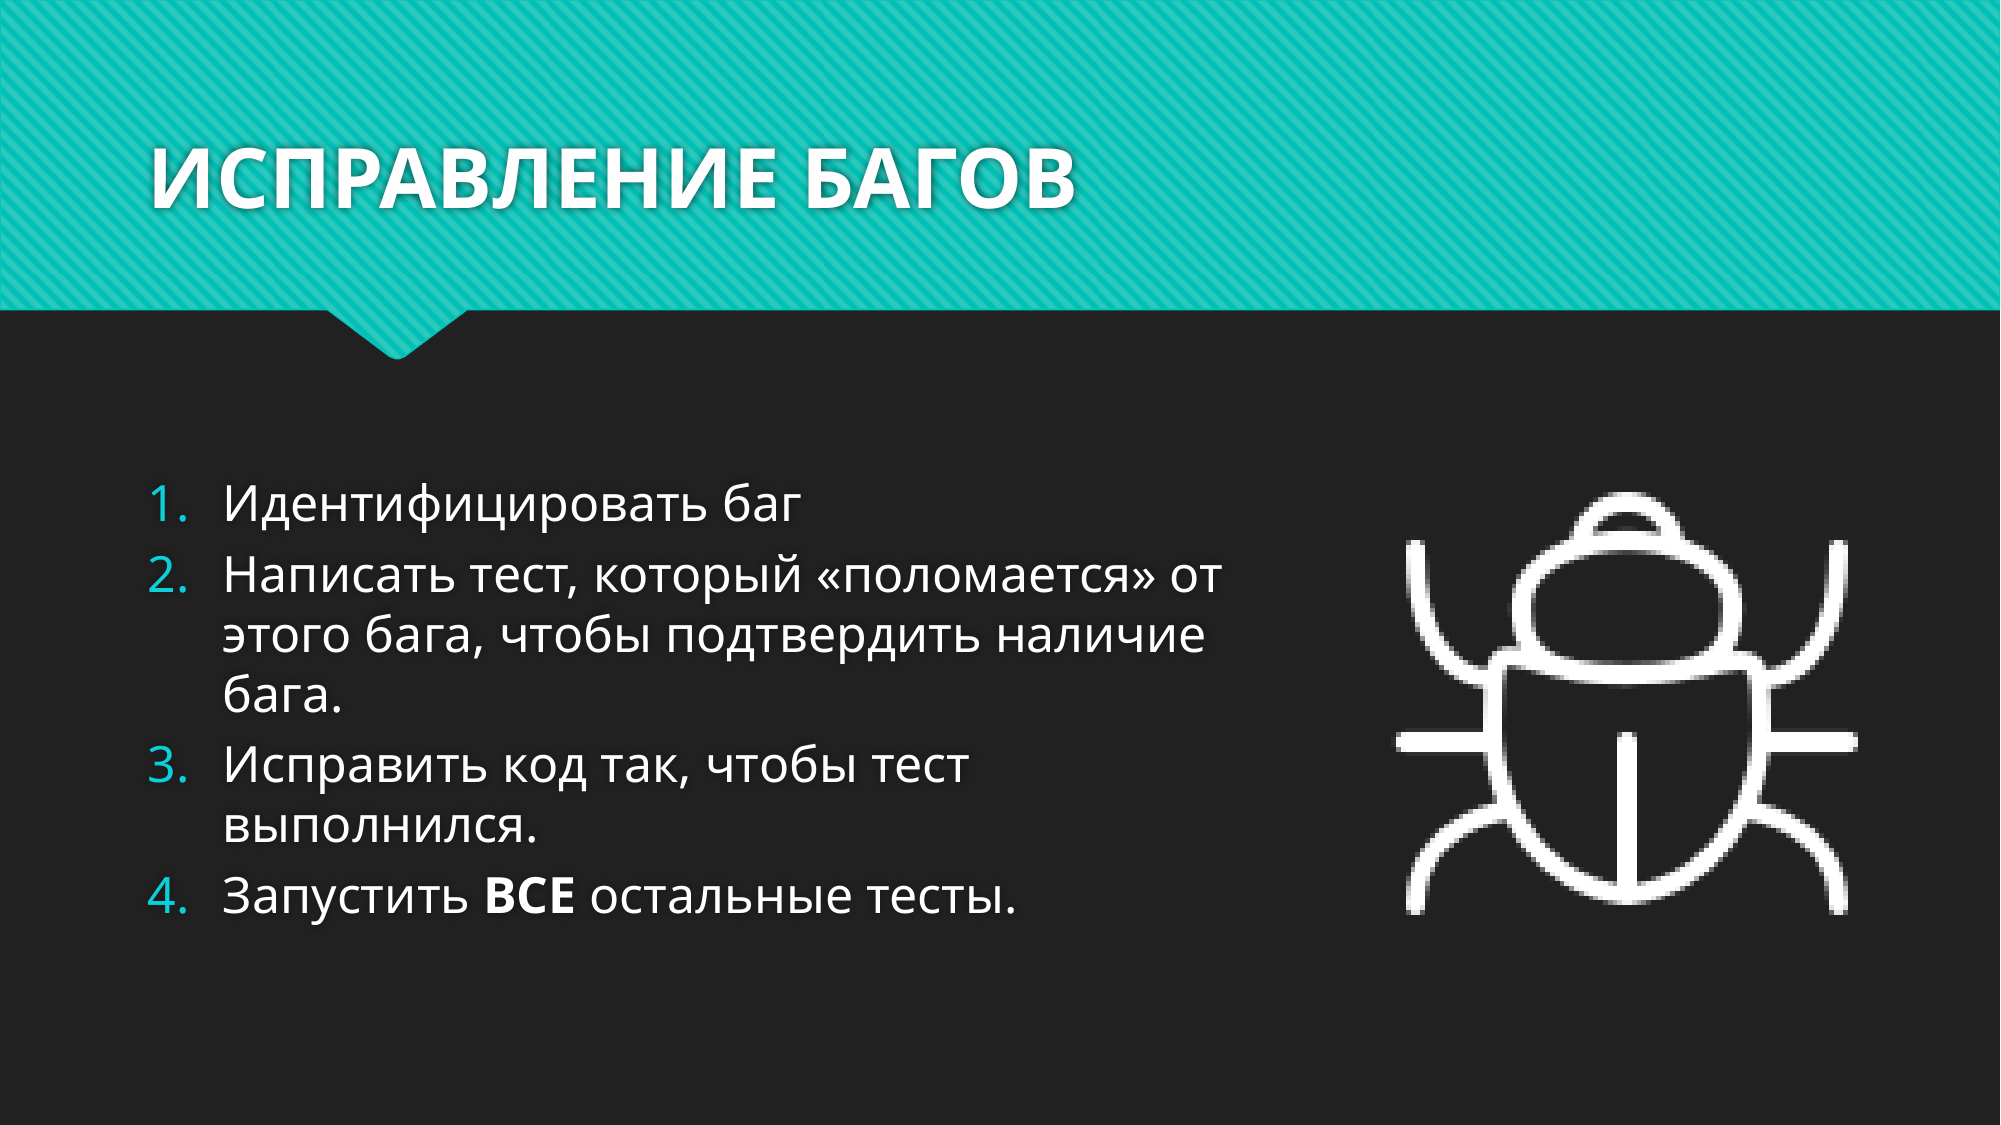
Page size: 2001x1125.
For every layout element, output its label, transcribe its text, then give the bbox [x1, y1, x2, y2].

title ИСПРАВЛЕНИЕ БАГОВ [132, 73, 1868, 233]
picture [1387, 463, 1868, 944]
list Идентифицировать баг Написать тест, который «поломается» от этого бага, чтобы подтвердить наличие бага. Исправить код так, чтобы тест выполнился. Запустить ВСЕ остальные тесты. [132, 425, 1252, 1022]
